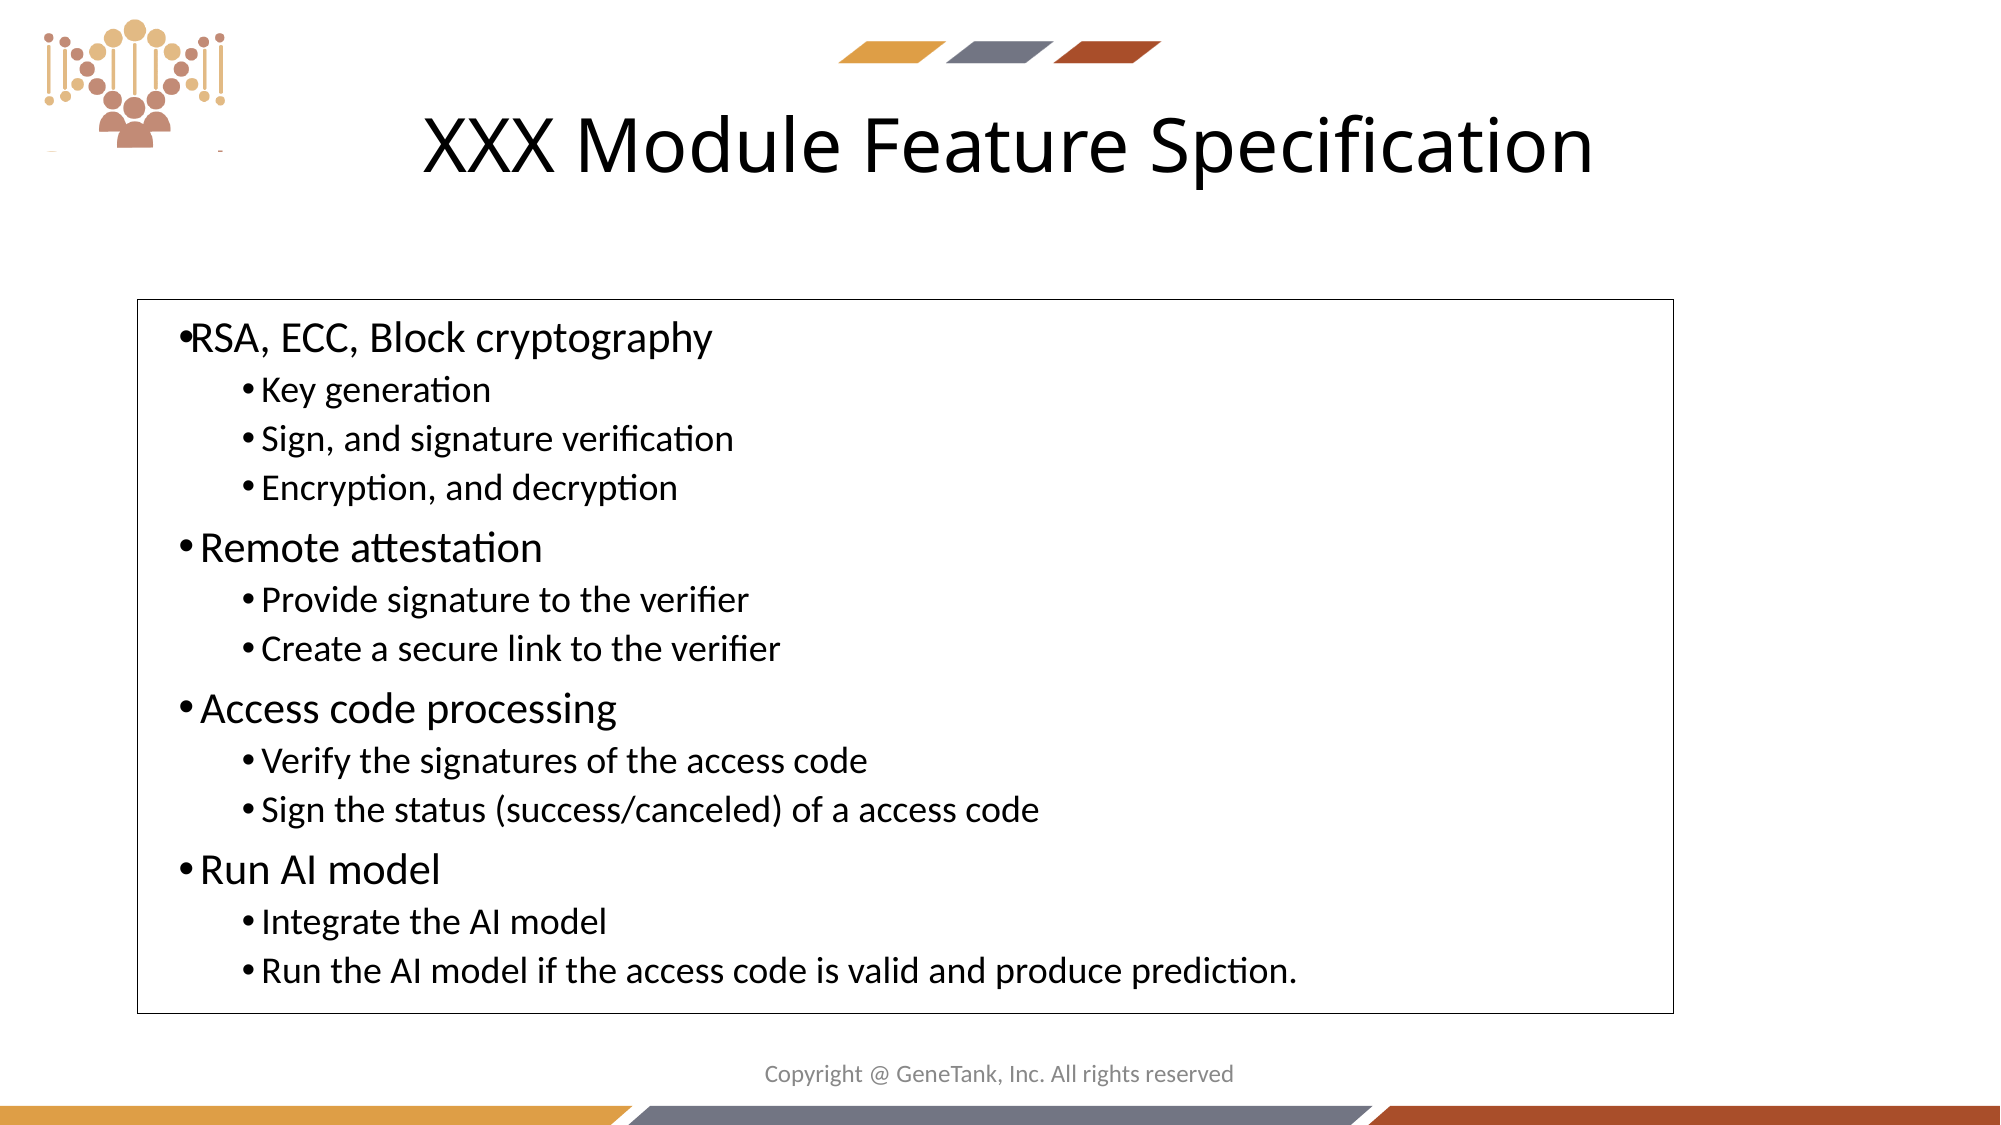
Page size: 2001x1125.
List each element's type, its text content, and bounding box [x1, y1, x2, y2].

picture [31, 7, 243, 152]
list RSA, ECC, Block cryptography Key generation Sign, and signature verification Encryption, and decryption Remote attestation Provide signature to the verifier Create a secure link to the verifier Access code processing Verify the signatures of the access code Sign the status (success/canceled) of a access code Run AI model Integrate the AI model Run the AI model if the access code is valid and produce prediction. [137, 299, 1674, 1014]
title XXX Module Feature Specification [186, 40, 1833, 258]
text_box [0, 1106, 2000, 1125]
picture [838, 41, 1162, 64]
footer Copyright @ GeneTank, Inc. All rights reserved [662, 1042, 1338, 1103]
